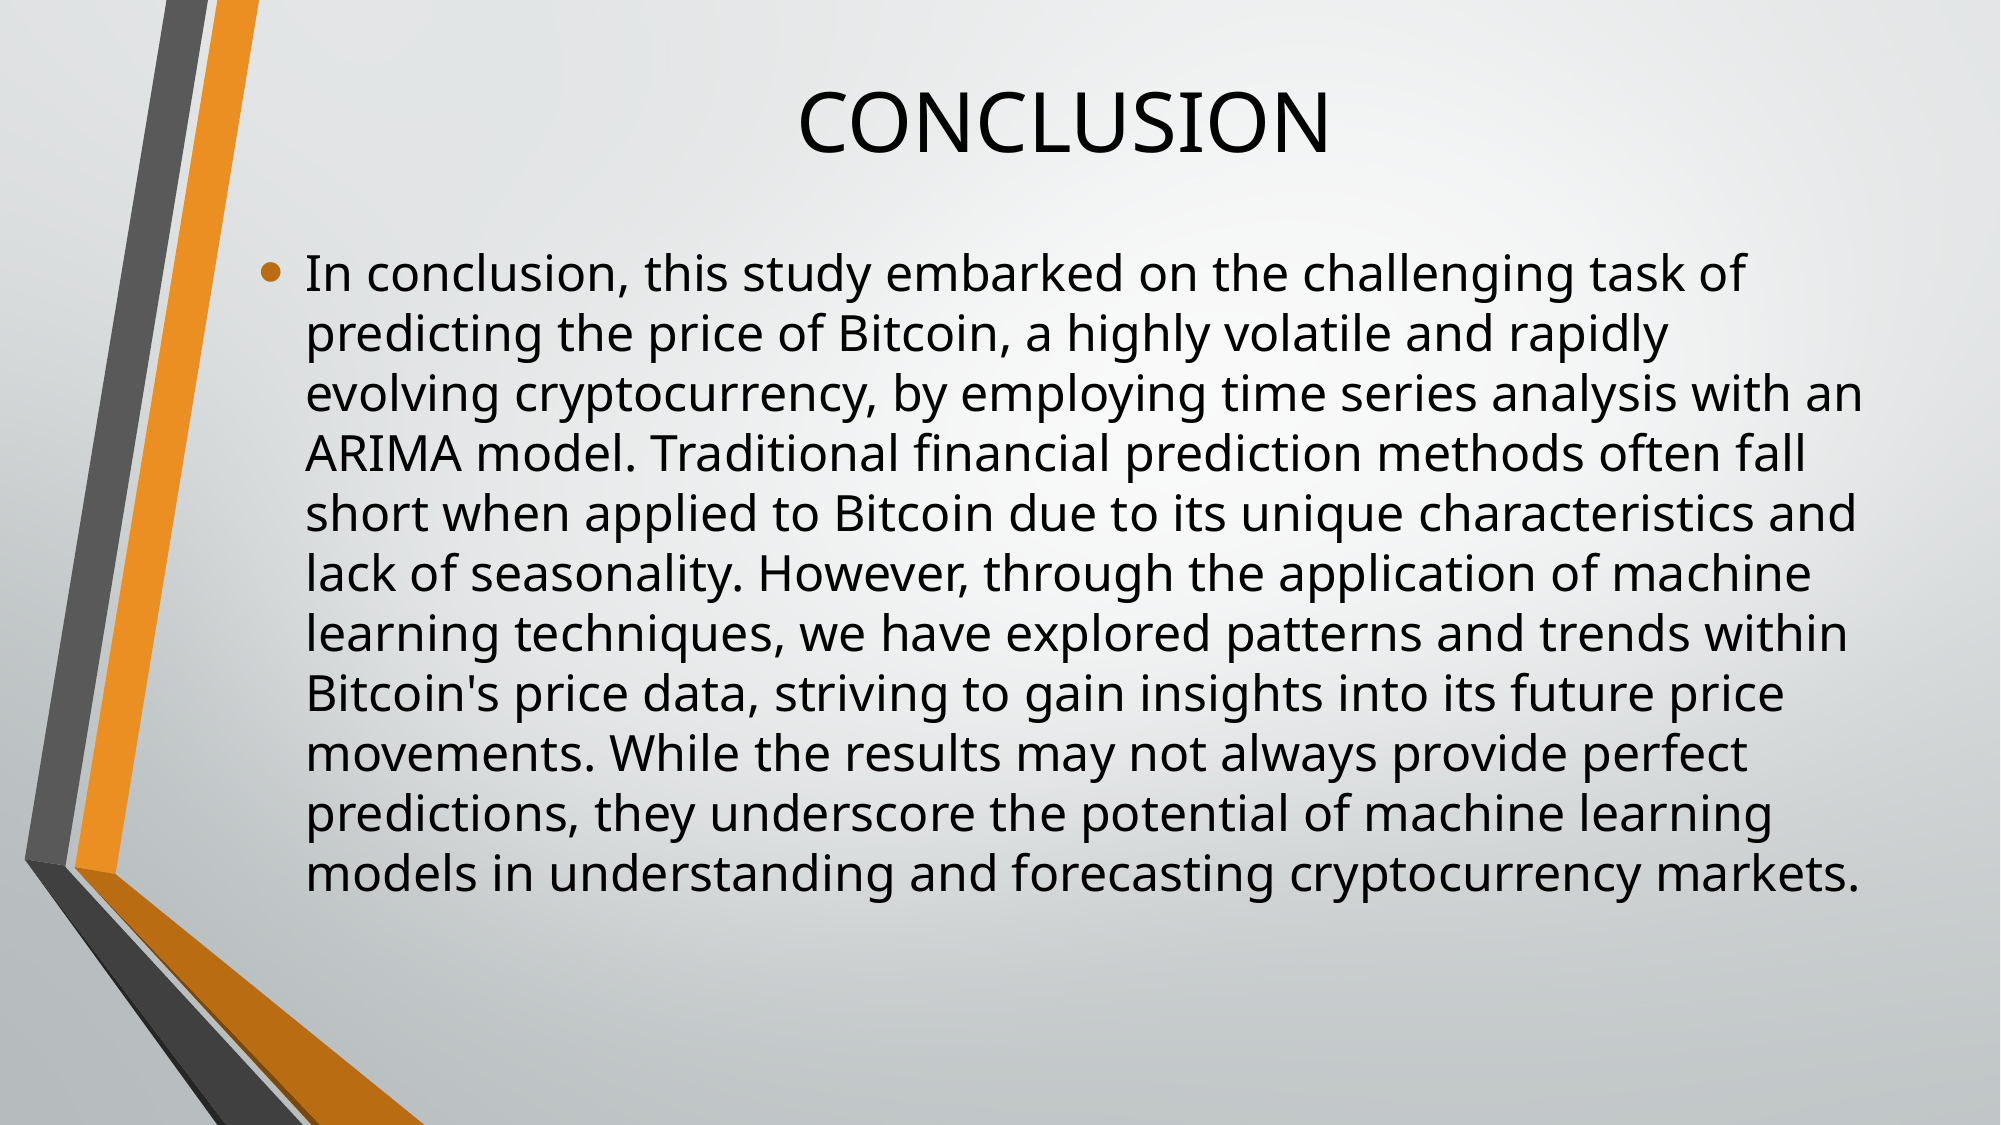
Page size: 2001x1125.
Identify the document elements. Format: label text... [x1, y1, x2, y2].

list In conclusion, this study embarked on the challenging task of predicting the price of Bitcoin, a highly volatile and rapidly evolving cryptocurrency, by employing time series analysis with an ARIMA model. Traditional financial prediction methods often fall short when applied to Bitcoin due to its unique characteristics and lack of seasonality. However, through the application of machine learning techniques, we have explored patterns and trends within Bitcoin's price data, striving to gain insights into its future price movements. While the results may not always provide perfect predictions, they underscore the potential of machine learning models in understanding and forecasting cryptocurrency markets. [243, 239, 1887, 903]
title CONCLUSION [243, 0, 1887, 239]
